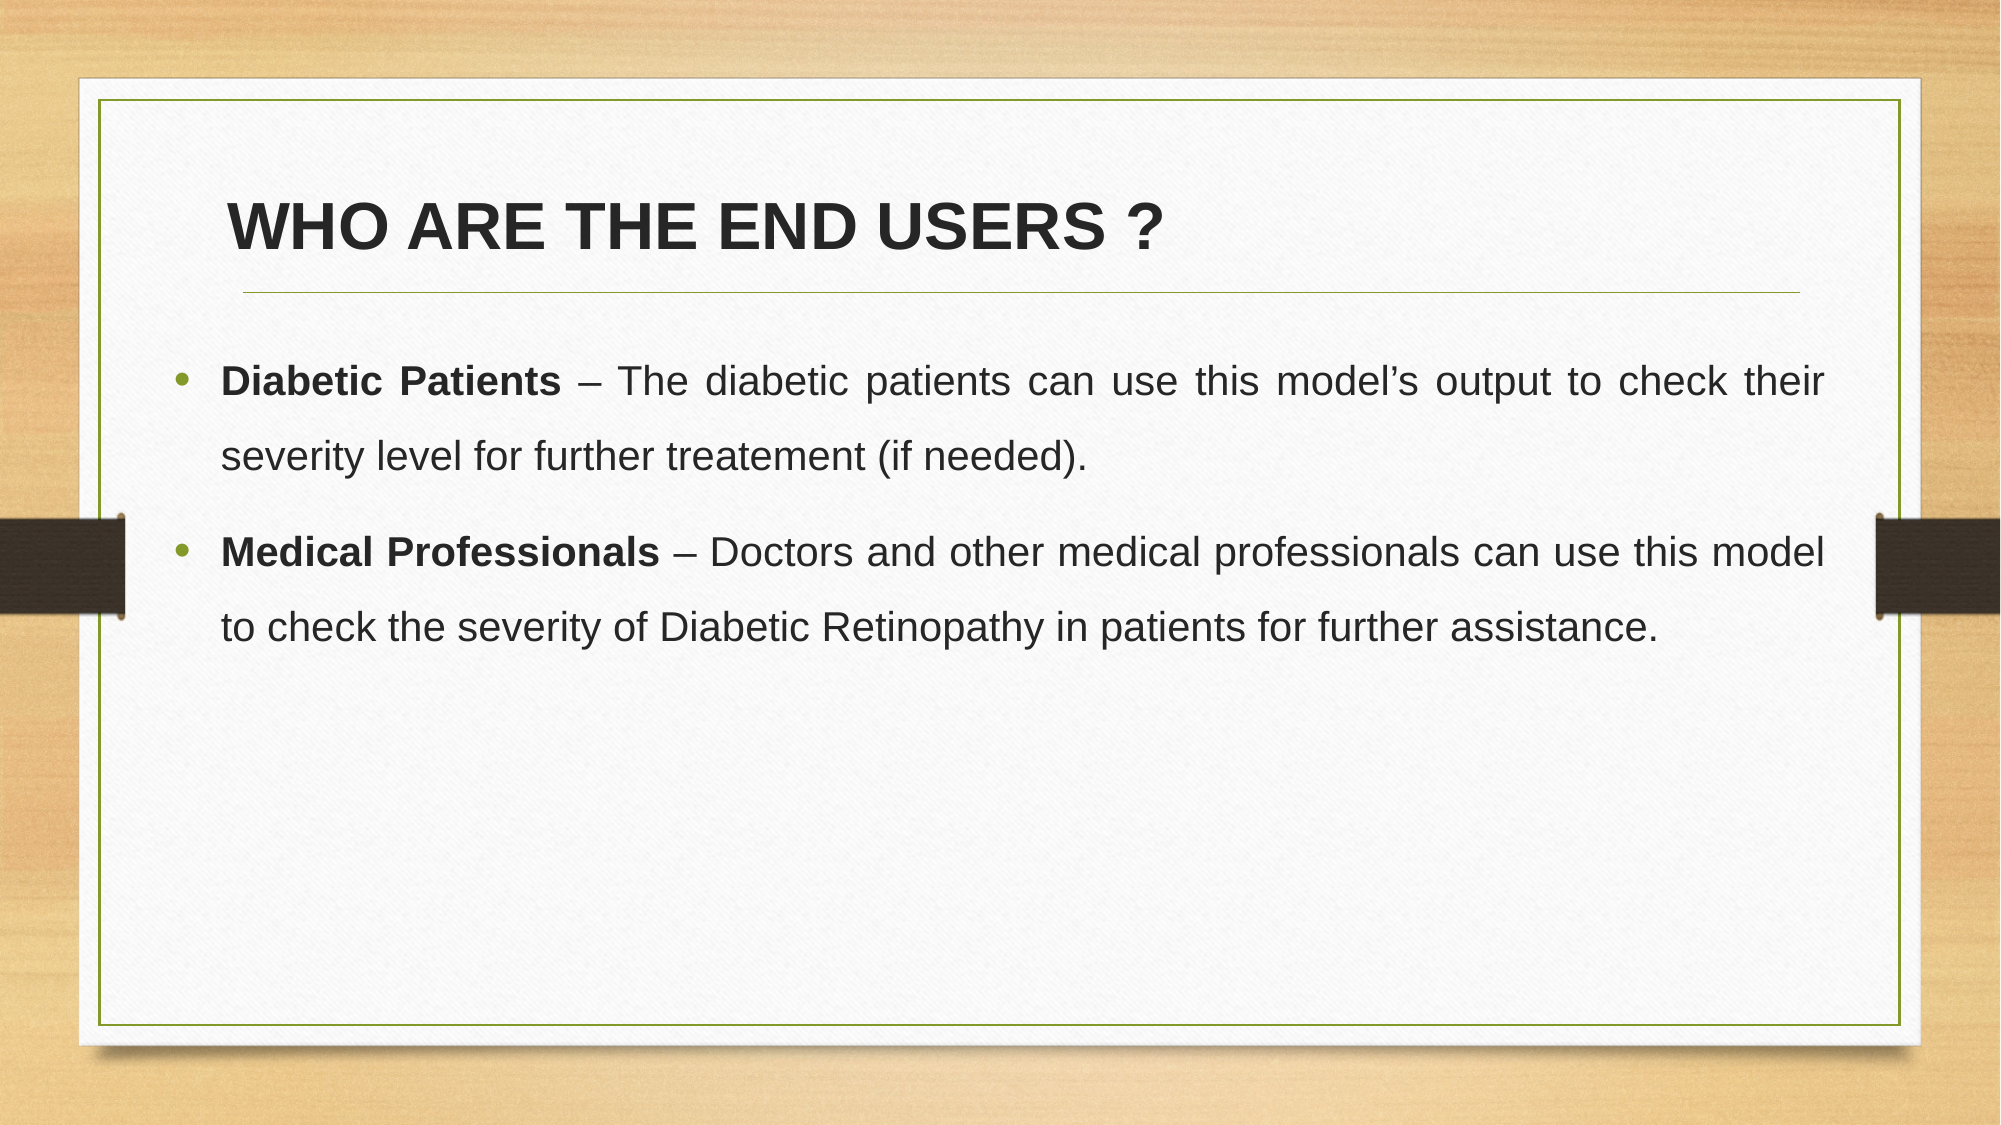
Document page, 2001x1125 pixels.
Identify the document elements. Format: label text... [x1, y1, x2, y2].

picture [0, 0, 2001, 1125]
text_box WHO ARE THE END USERS ? [212, 175, 1788, 293]
text_box Diabetic Patients – The diabetic patients can use this model’s output to check their severity level for further treatement (if needed). Medical Professionals – Doctors and other medical professionals can use this model to check the severity of Diabetic Retinopathy in patients for further assistance. [159, 321, 1841, 866]
